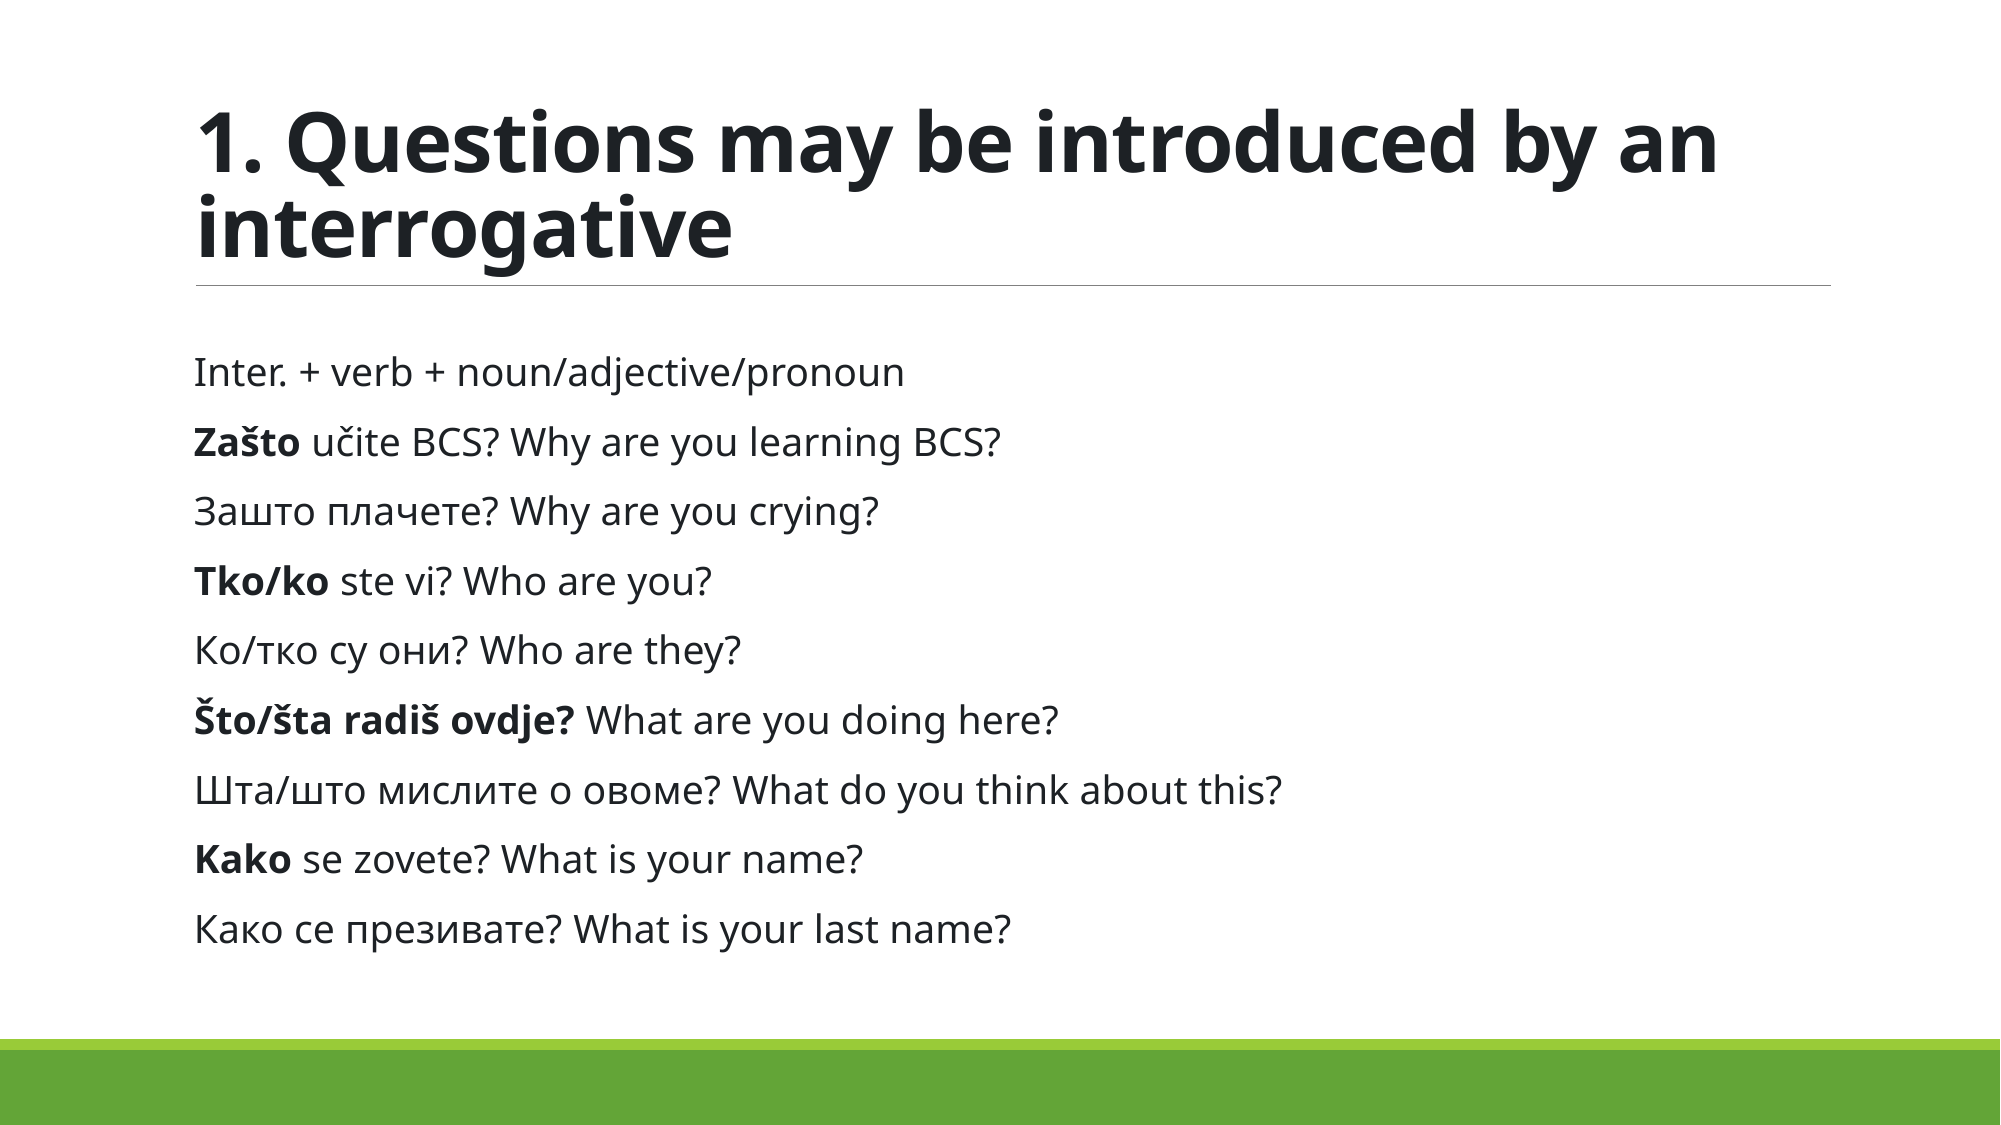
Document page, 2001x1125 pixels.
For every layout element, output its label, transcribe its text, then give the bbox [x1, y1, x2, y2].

title 1. Questions may be introduced by an interrogative [180, 47, 2000, 382]
list Inter. + verb + noun/adjective/pronoun Zašto učite BCS? Why are you learning BCS? Зашто плачете? Why are you crying? Tko/ko ste vi? Who are you? Ко/тко су они? Who are they? Što/šta radiš ovdje? What are you doing here? Шта/што мислите о овоме? What do you think about this? Kako se zovete? What is your name? Како се презивате? What is your last name? [180, 302, 1830, 963]
